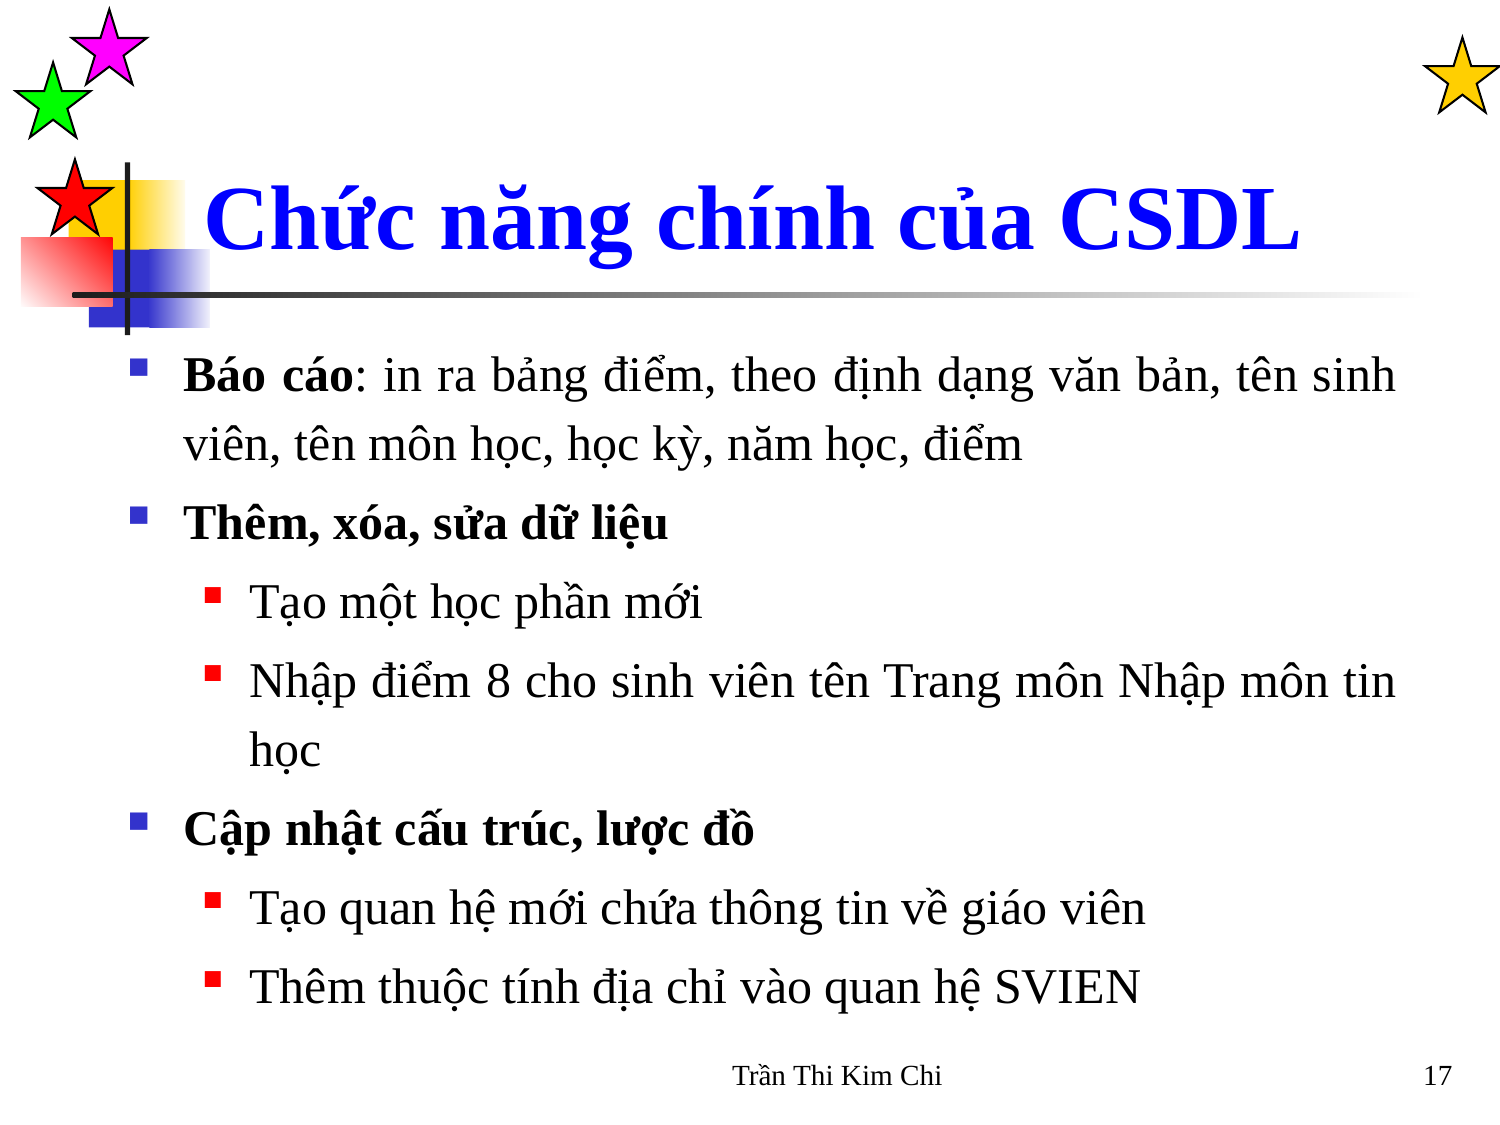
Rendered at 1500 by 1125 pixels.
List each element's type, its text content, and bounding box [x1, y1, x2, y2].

title Chức năng chính của CSDL [188, 35, 1468, 275]
slide_number 17 [1155, 1024, 1468, 1100]
footer Trần Thi Kim Chi [600, 1024, 1075, 1100]
list Báo cáo: in ra bảng điểm, theo định dạng văn bản, tên sinh viên, tên môn học, học kỳ, năm học, điểm Thêm, xóa, sửa dữ liệu Tạo một học phần mới Nhập điểm 8 cho sinh viên tên Trang môn Nhập môn tin học Cập nhật cấu trúc, lược đồ Tạo quan hệ mới chứa thông tin về giáo viên Thêm thuộc tính địa chỉ vào quan hệ SVIEN [112, 324, 1413, 1000]
